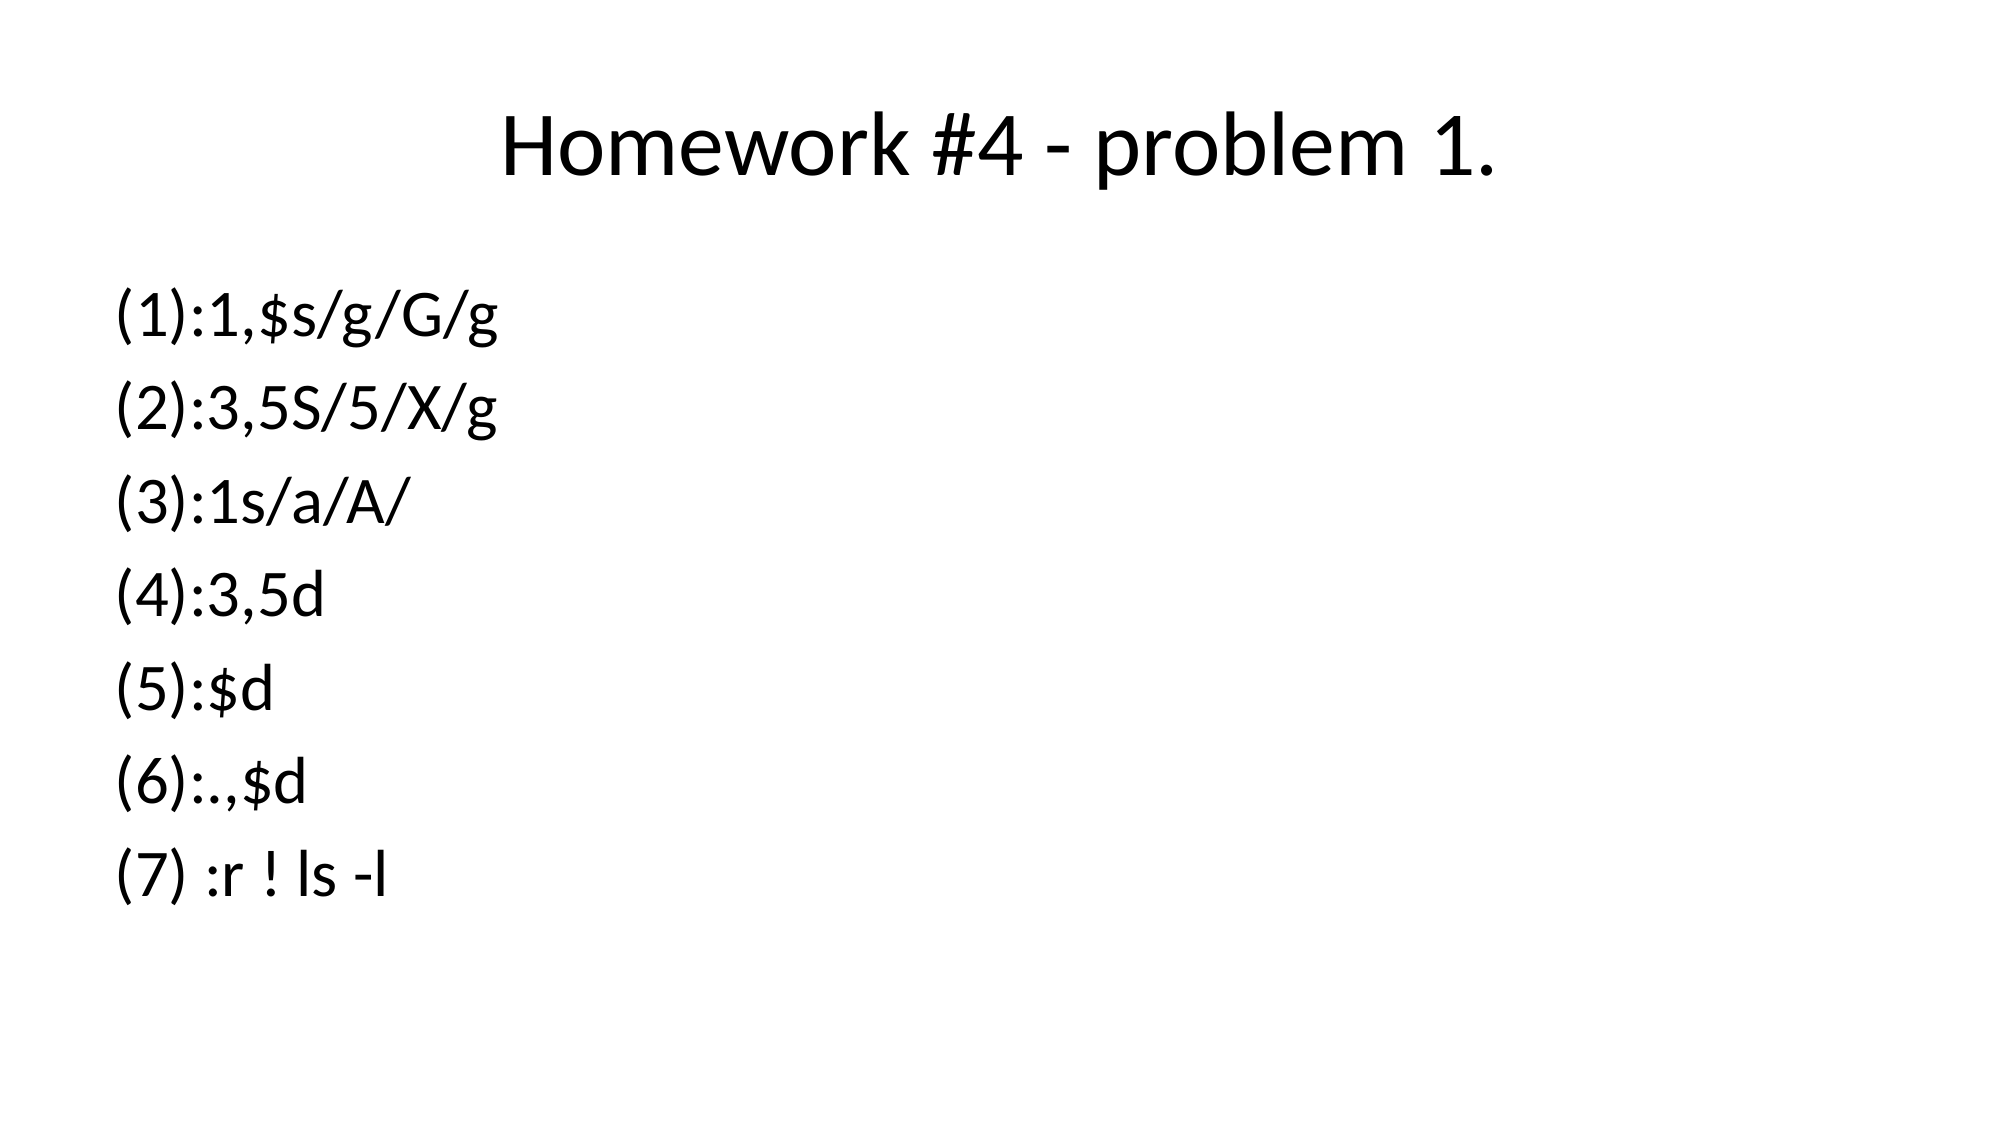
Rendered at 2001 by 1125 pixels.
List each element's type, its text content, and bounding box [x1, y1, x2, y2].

title Homework #4 - problem 1. [99, 45, 1900, 233]
list (1):1,$s/g/G/g (2):3,5S/5/X/g (3):1s/a/A/ (4):3,5d (5):$d (6):.,$d (7) :r ! ls -l [99, 262, 1900, 1005]
